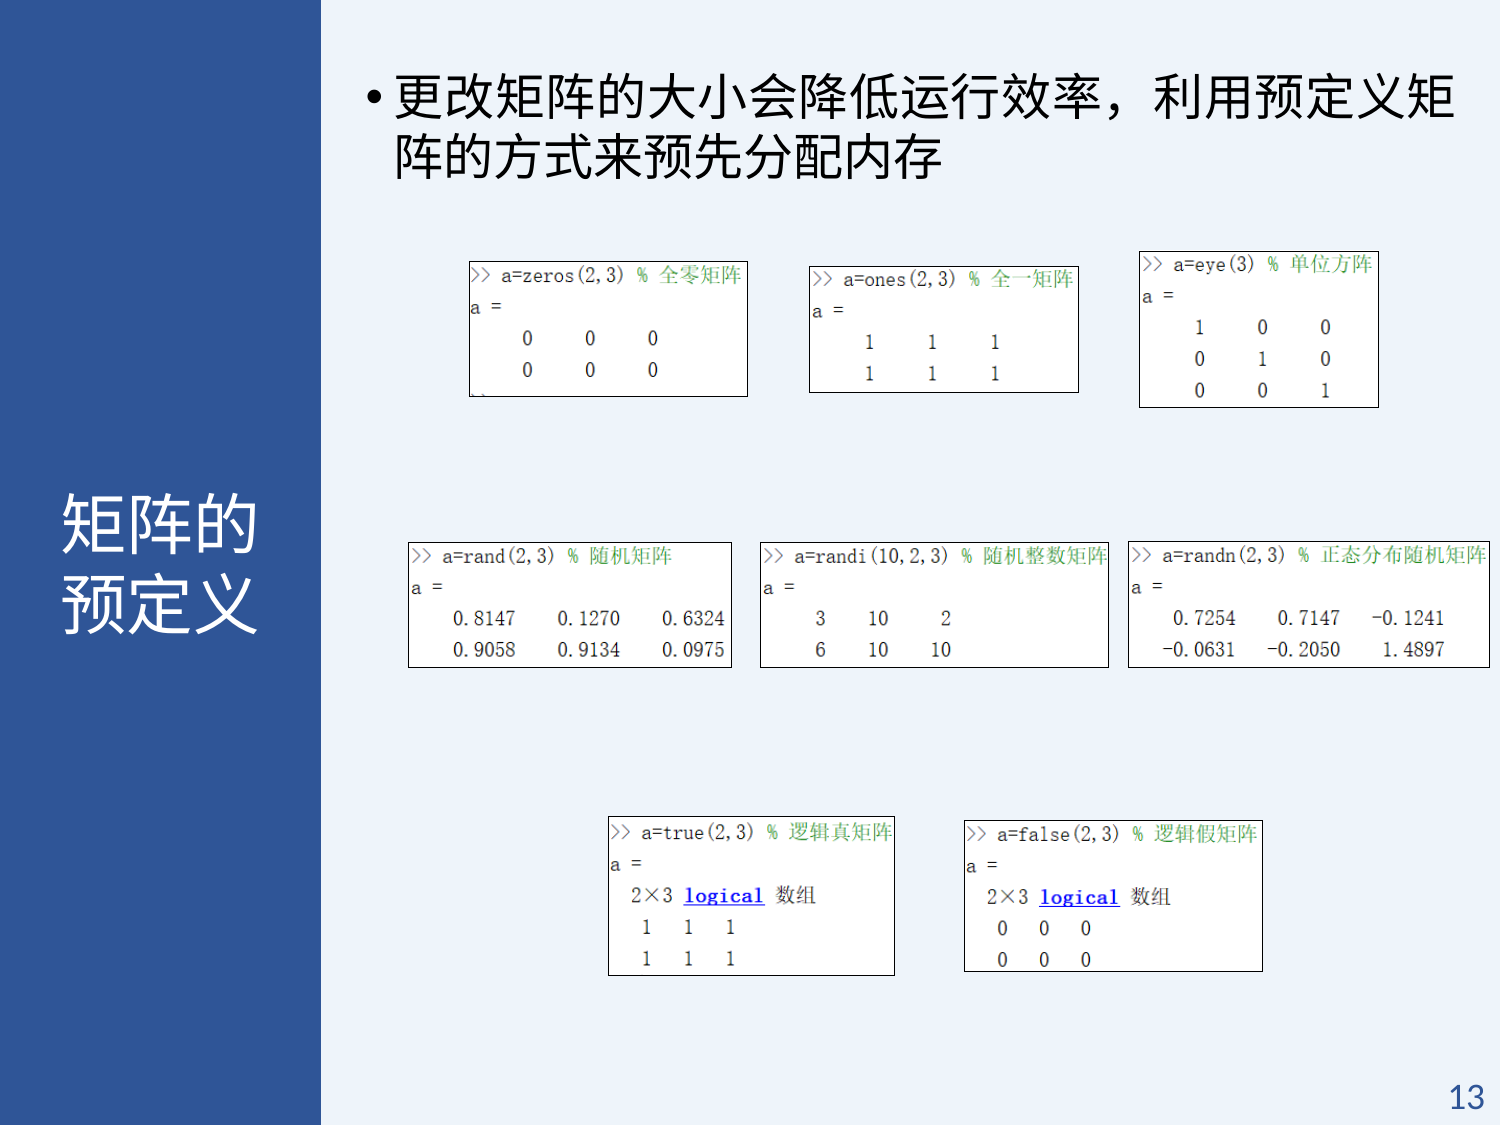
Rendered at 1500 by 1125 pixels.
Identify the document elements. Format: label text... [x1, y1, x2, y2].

picture [760, 542, 1109, 668]
picture [608, 816, 895, 976]
list 矩阵的 预定义 [7, 164, 314, 961]
picture [1128, 541, 1490, 668]
picture [408, 542, 732, 668]
list 更改矩阵的大小会降低运行效率，利用预定义矩阵的方式来预先分配内存 [350, 58, 1472, 1053]
picture [469, 261, 748, 397]
picture [1139, 250, 1379, 408]
picture [963, 820, 1263, 972]
picture [809, 266, 1079, 393]
